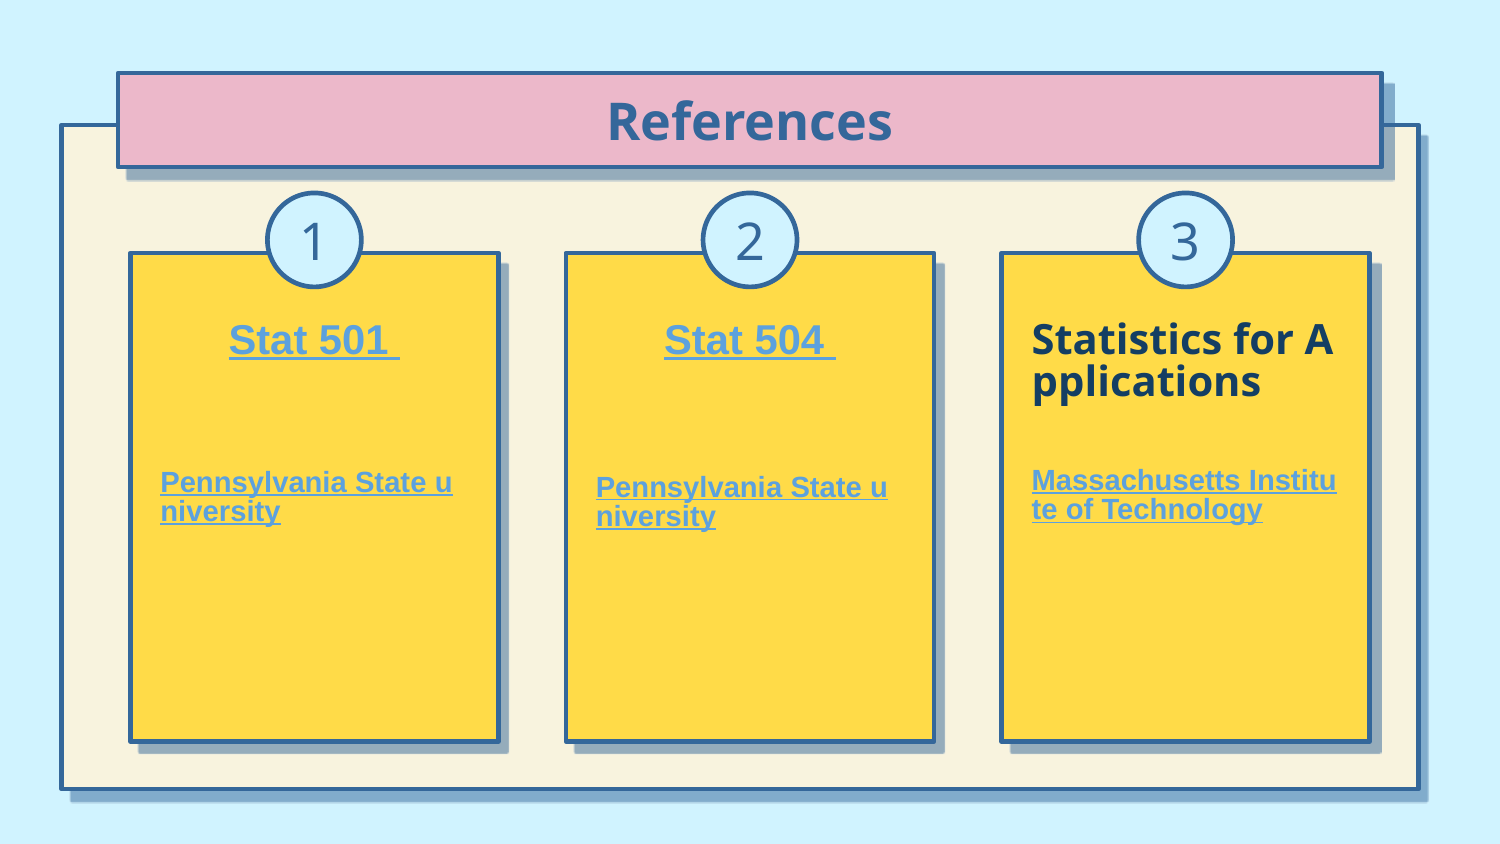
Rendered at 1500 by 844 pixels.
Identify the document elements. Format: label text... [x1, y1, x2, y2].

title References [116, 71, 1384, 169]
text_box Stat 501 Pennsylvania State university [130, 253, 499, 742]
text_box Statistics for Applications Massachusetts Institute of Technology [1001, 253, 1370, 742]
text_box 3 [1138, 192, 1233, 287]
text_box Stat 504 Pennsylvania State university [565, 253, 934, 742]
text_box 2 [703, 192, 798, 287]
text_box 1 [267, 192, 362, 287]
